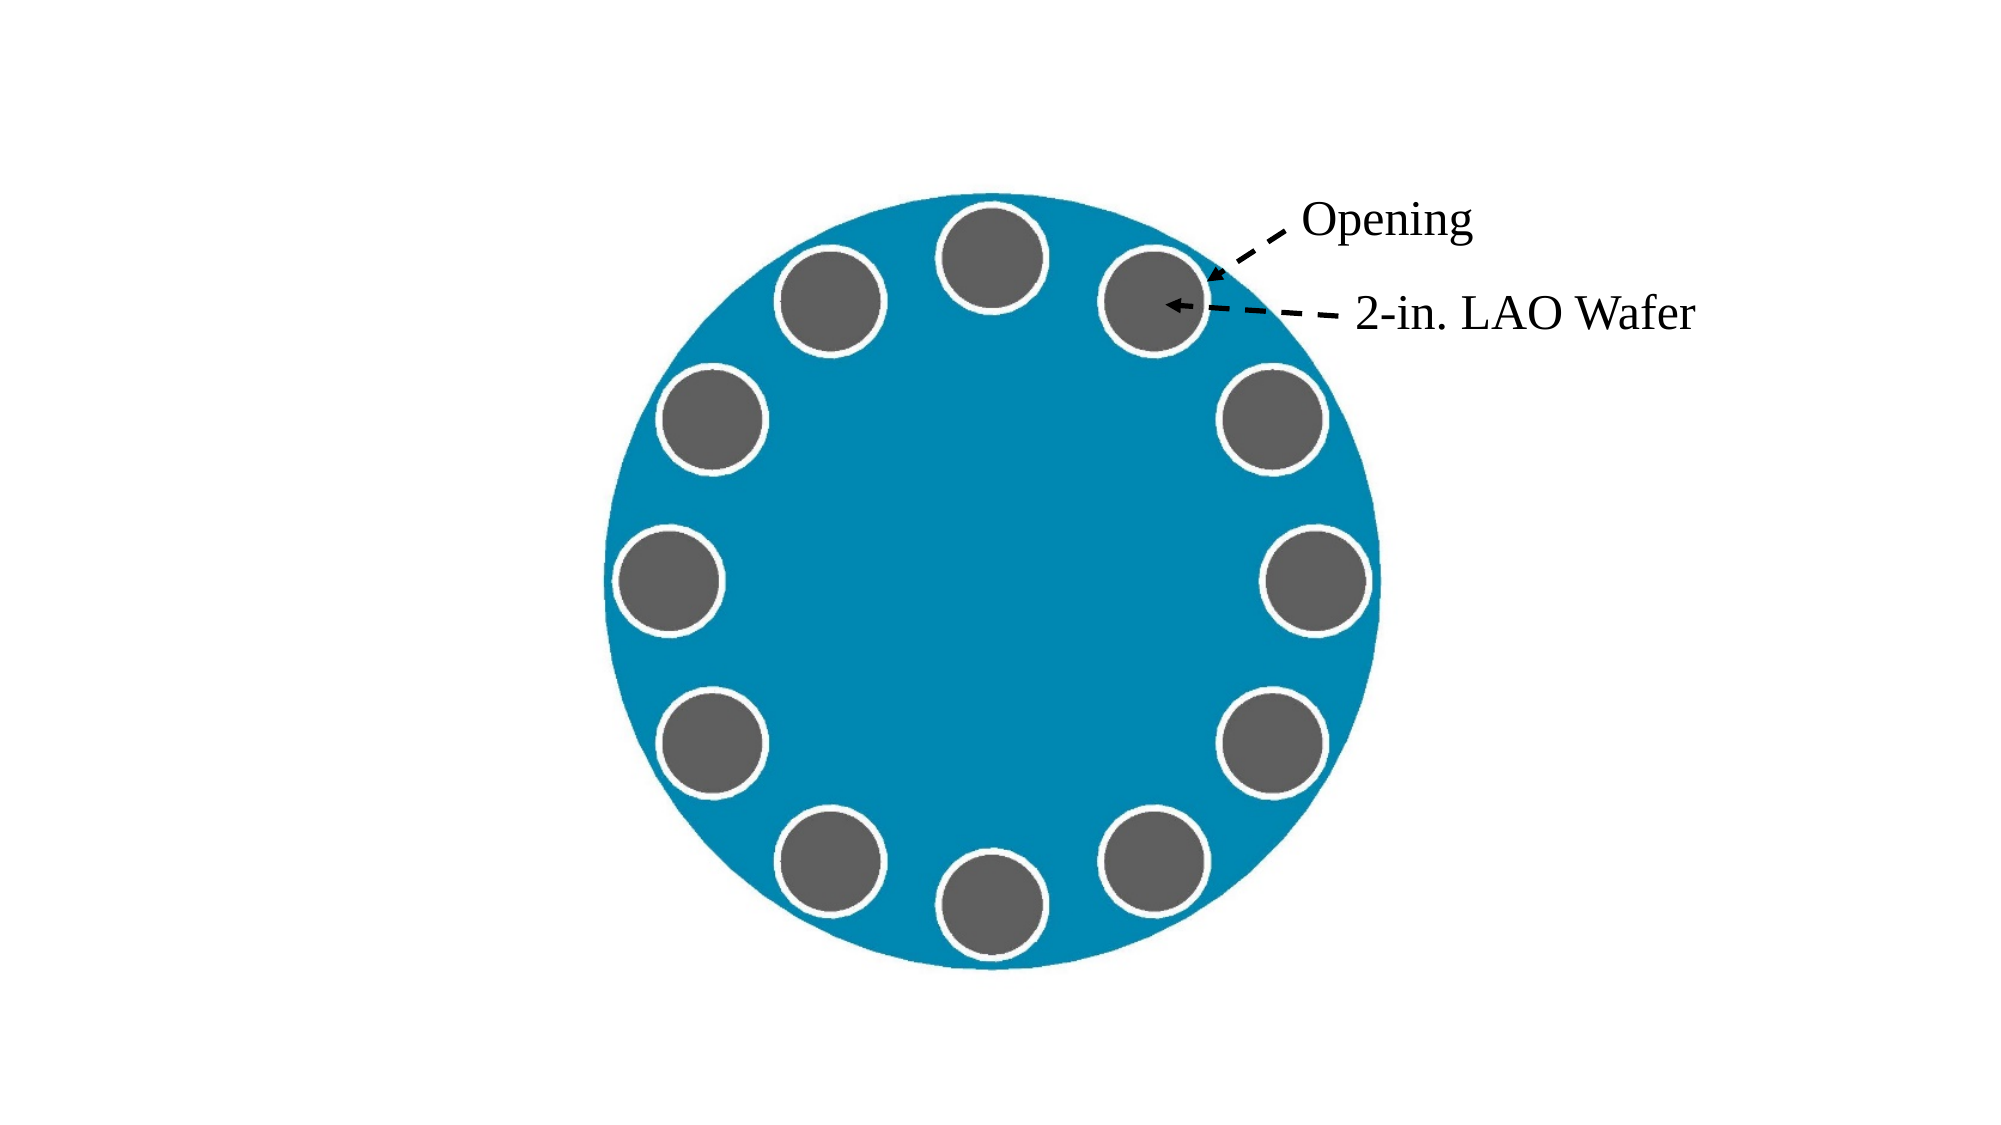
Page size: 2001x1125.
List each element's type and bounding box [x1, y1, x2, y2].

text_box [567, 149, 1713, 1005]
